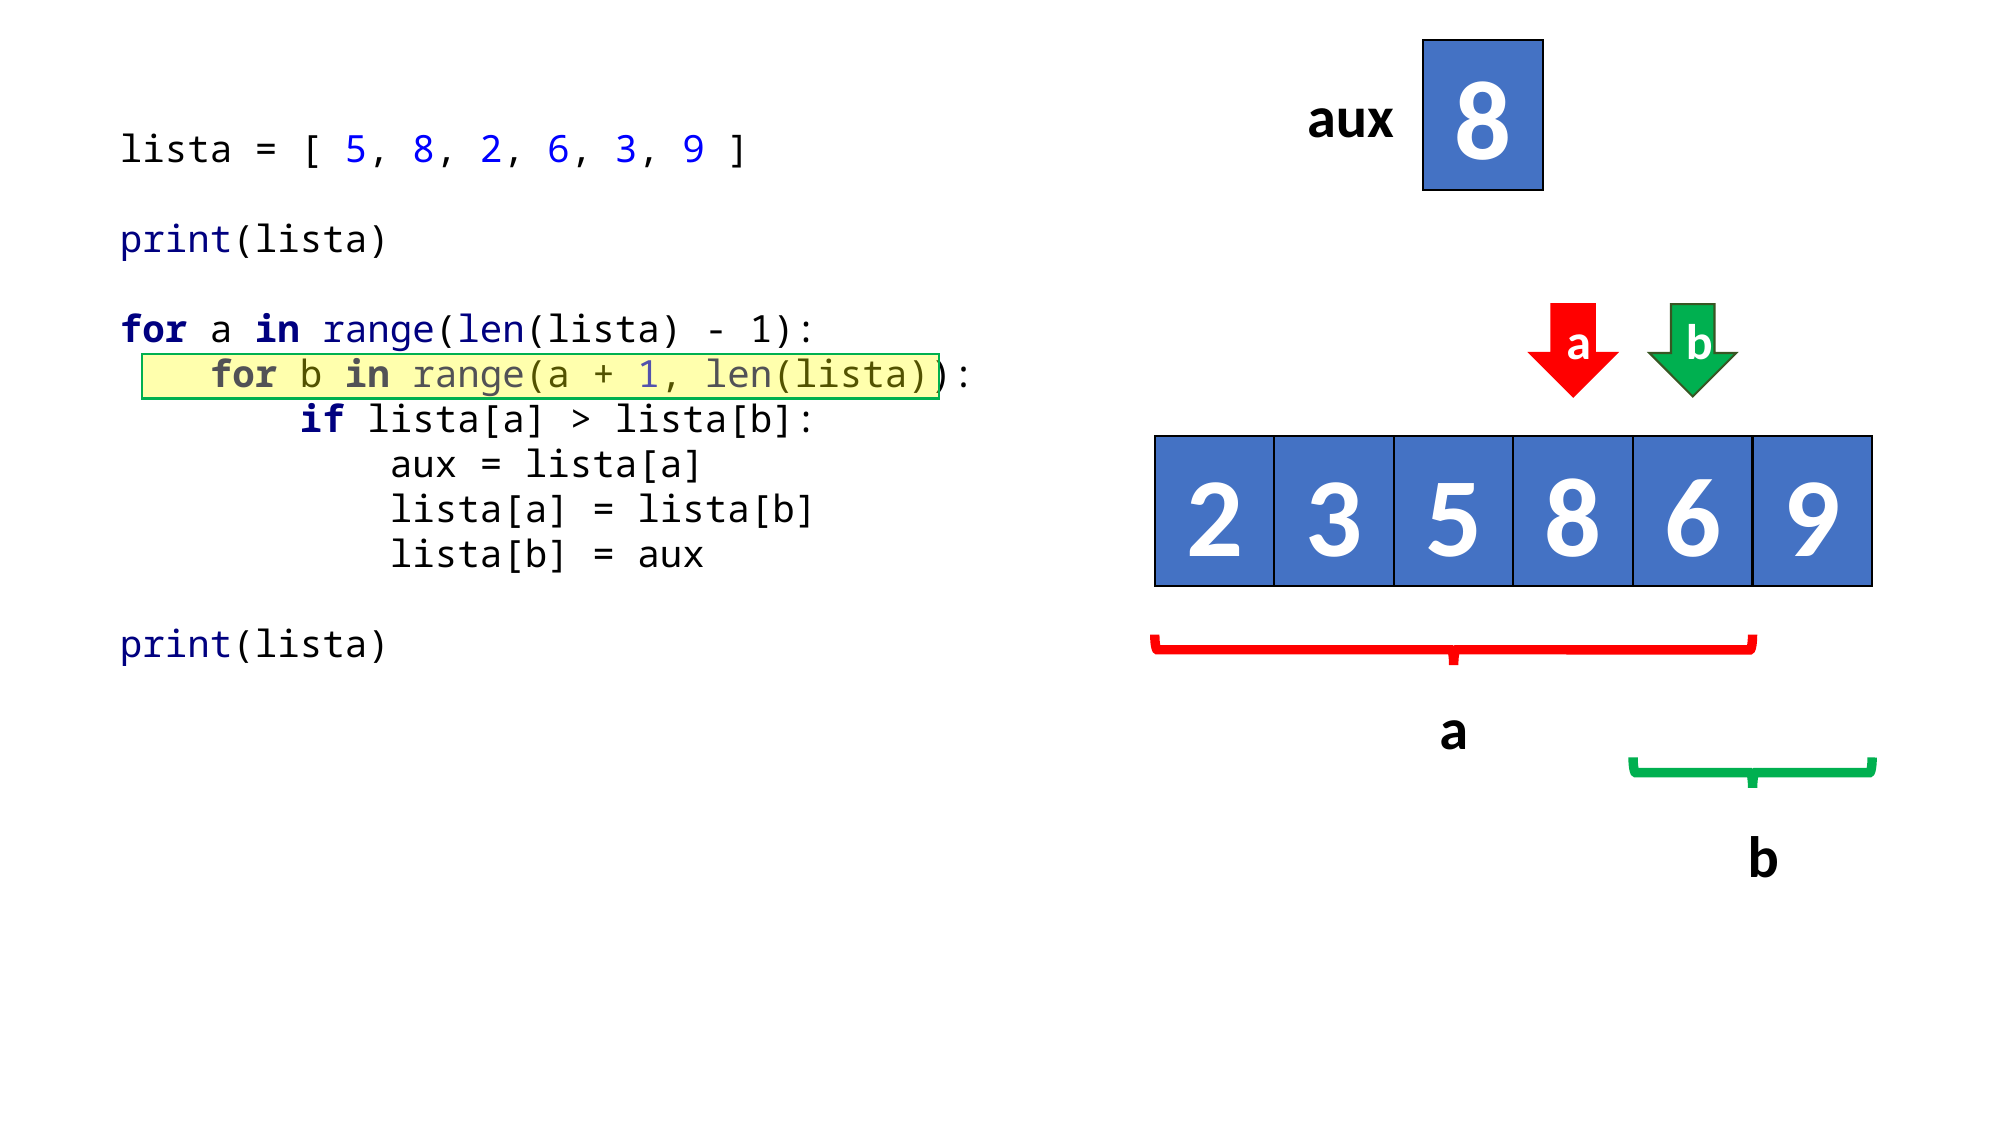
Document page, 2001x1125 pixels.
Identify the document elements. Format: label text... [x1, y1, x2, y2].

text_box lista = [ 5, 8, 2, 6, 3, 9 ] print(lista) for a in range(len(lista) - 1): for b in range(a + 1, len(lista)): if lista[a] > lista[b]: aux = lista[a] lista[a] = lista[b] lista[b] = aux print(lista) [104, 117, 990, 673]
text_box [1154, 634, 1753, 770]
text_box 8 [1512, 435, 1634, 587]
text_box 9 [1754, 435, 1873, 587]
text_box 5 [1393, 435, 1512, 587]
text_box aux [1290, 72, 1411, 157]
text_box 3 [1273, 435, 1393, 587]
text_box 8 [1422, 39, 1544, 191]
text_box 6 [1634, 435, 1754, 587]
text_box b [1646, 303, 1739, 398]
text_box 2 [1154, 435, 1273, 587]
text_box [1632, 757, 1873, 898]
text_box a [1527, 303, 1620, 398]
text_box [141, 353, 940, 400]
